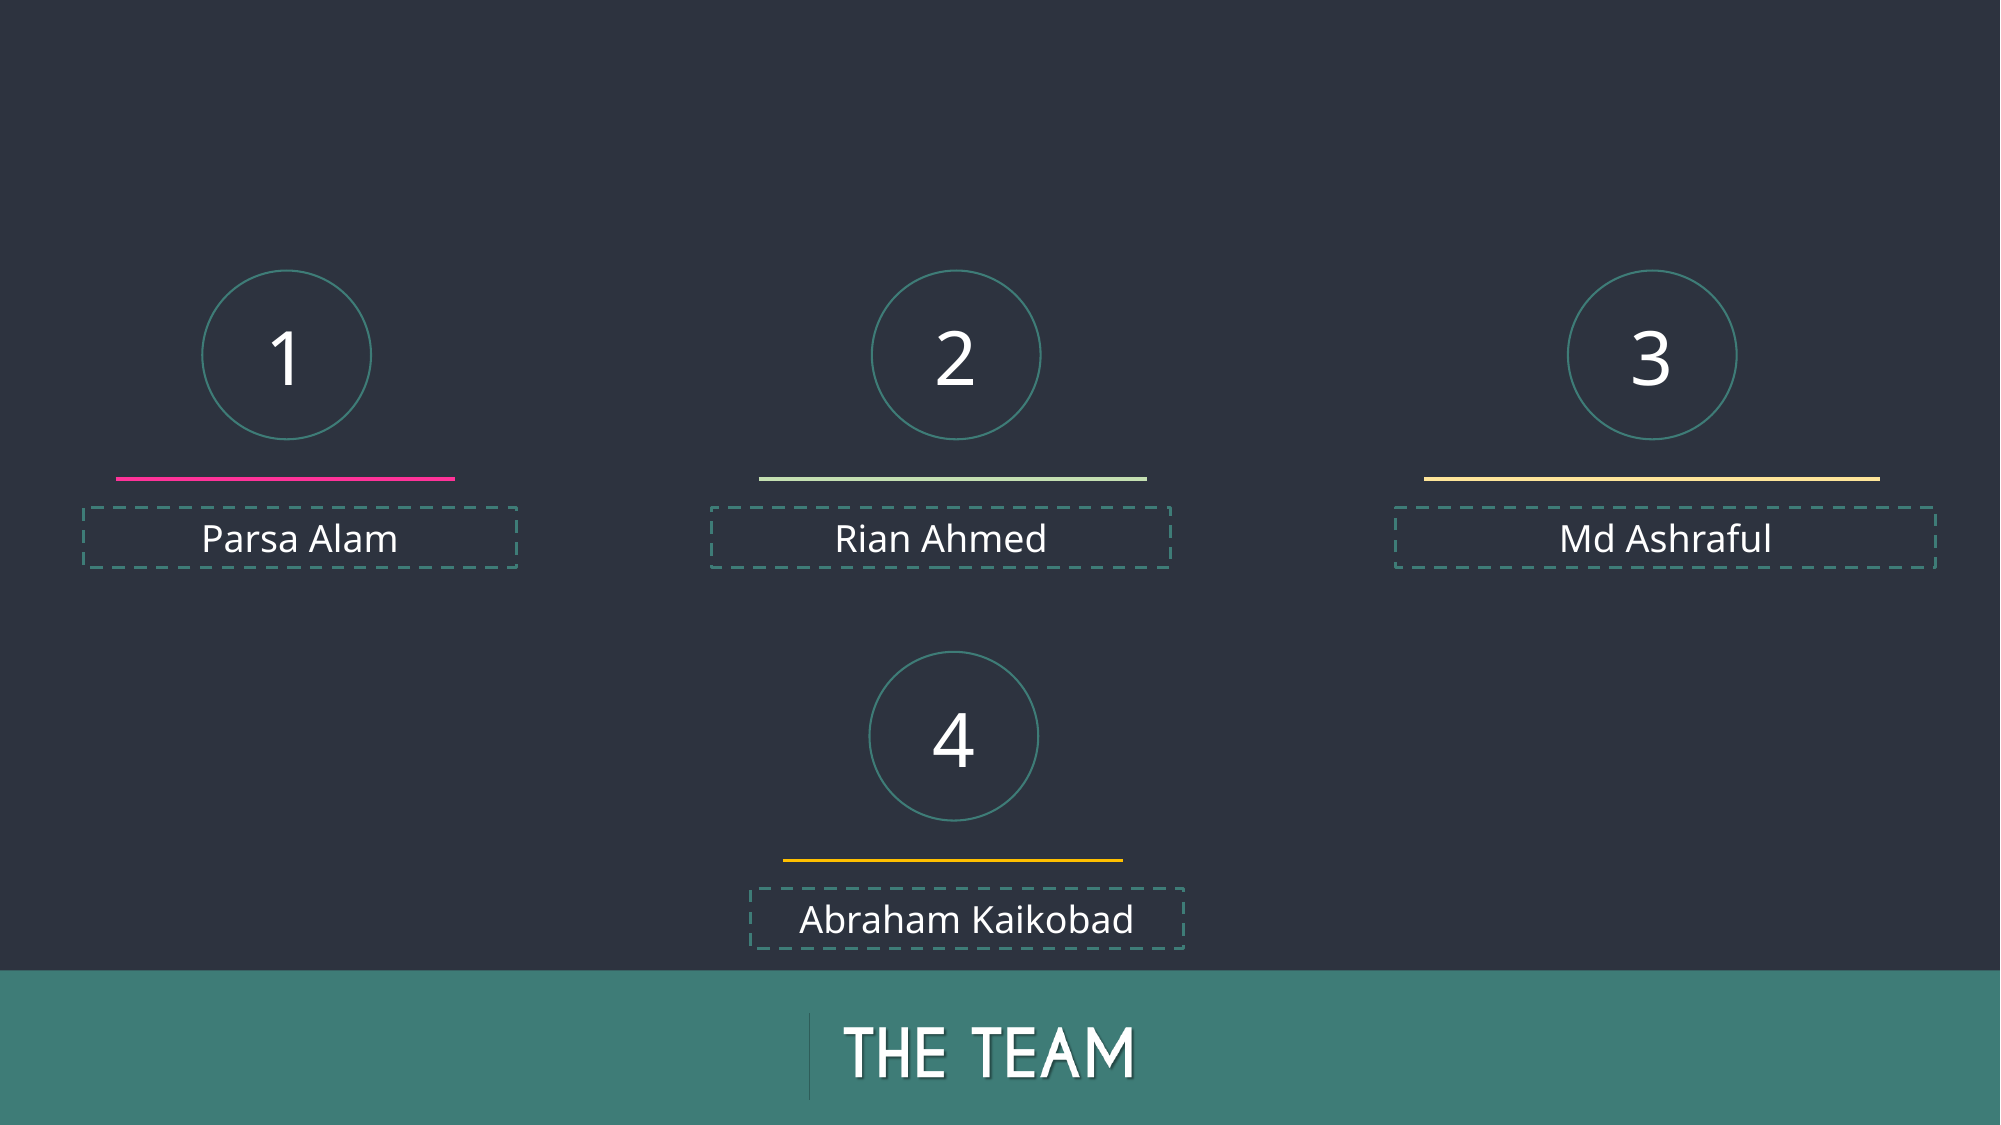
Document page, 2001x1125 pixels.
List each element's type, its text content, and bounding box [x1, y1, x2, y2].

text_box [871, 270, 1041, 440]
text_box Parsa Alam [83, 507, 517, 568]
picture [802, 996, 1181, 1125]
text_box [0, 970, 2000, 1125]
text_box Abraham Kaikobad [750, 888, 1184, 949]
text_box 4 [916, 684, 992, 790]
text_box [1567, 270, 1737, 440]
text_box 1 [249, 303, 325, 409]
text_box 2 [918, 303, 994, 409]
text_box Rian Ahmed [711, 507, 1171, 568]
text_box 3 [1614, 303, 1690, 409]
text_box [202, 270, 372, 440]
text_box [869, 651, 1039, 821]
text_box Md Ashraful [1395, 507, 1936, 568]
